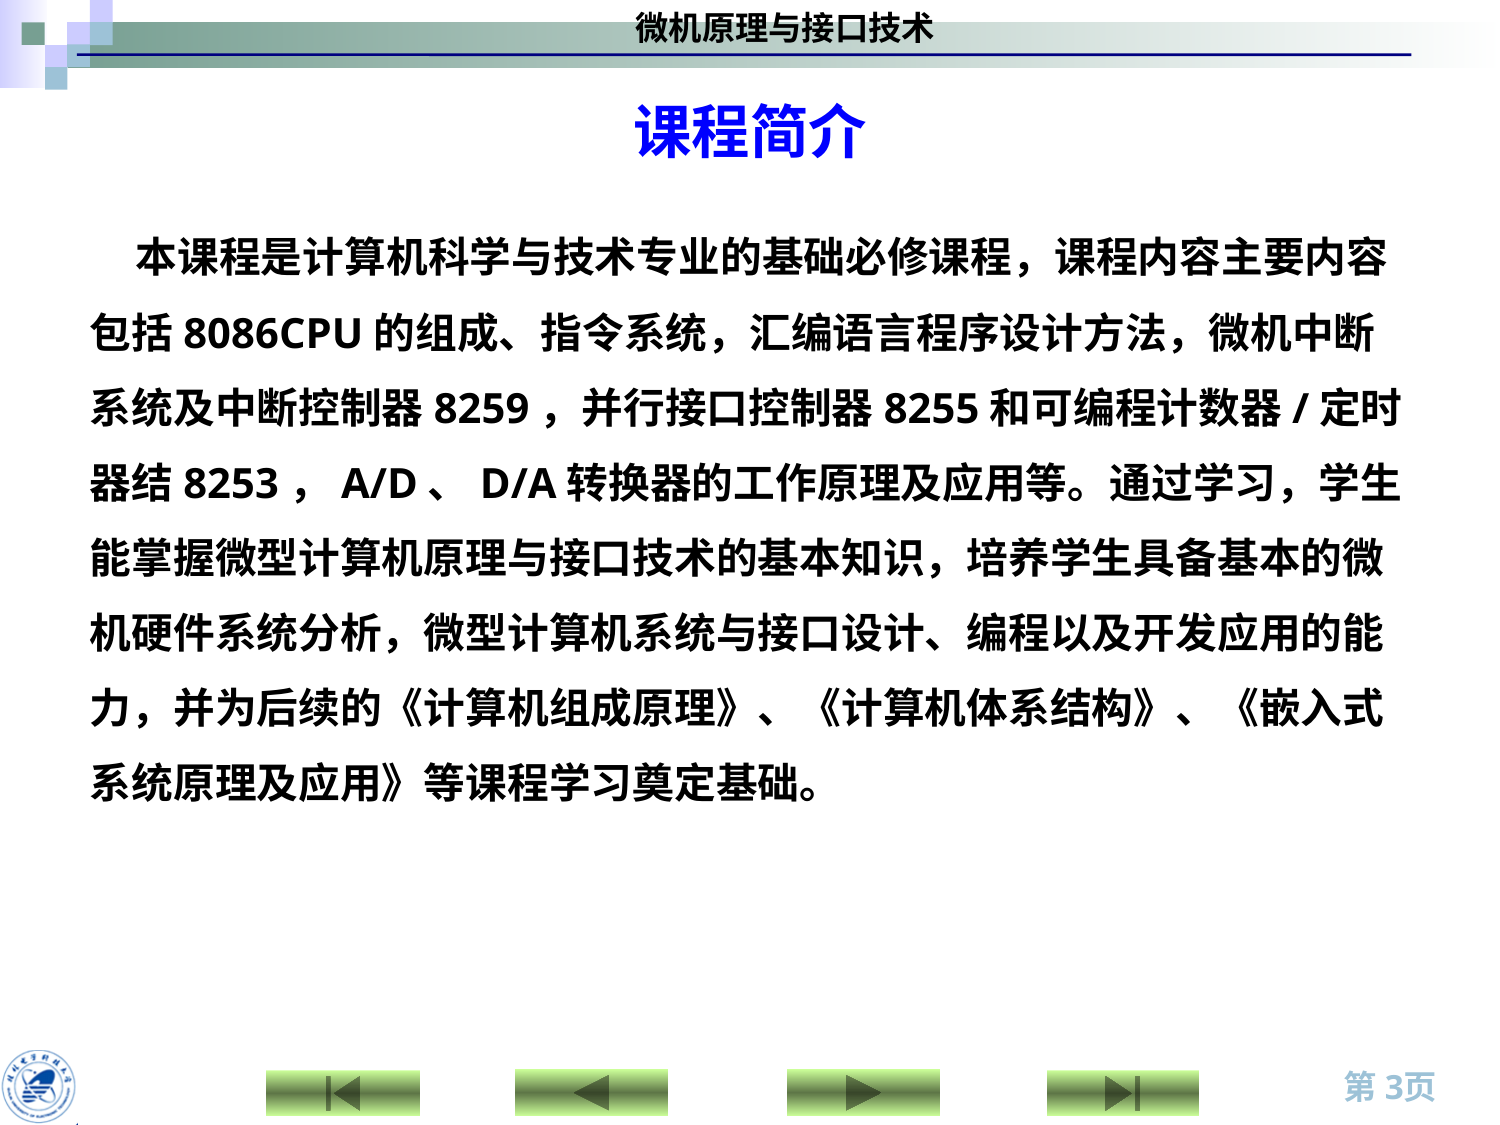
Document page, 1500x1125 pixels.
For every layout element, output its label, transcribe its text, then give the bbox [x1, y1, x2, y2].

picture [0, 1048, 78, 1125]
title 课程简介 [74, 74, 1426, 185]
text_box 本课程是计算机科学与技术专业的基础必修课程，课程内容主要内容包括8086CPU的组成、指令系统，汇编语言程序设计方法，微机中断系统及中断控制器8259，并行接口控制器8255和可编程计数器/定时器结8253，A/D、D/A转换器的工作原理及应用等。通过学习，学生能掌握微型计算机原理与接口技术的基本知识，培养学生具备基本的微机硬件系统分析，微型计算机系统与接口设计、编程以及开发应用的能力，并为后续的《计算机组成原理》、《计算机体系结构》、《嵌入式系统原理及应用》等课程学习奠定基础。 [75, 184, 1430, 852]
